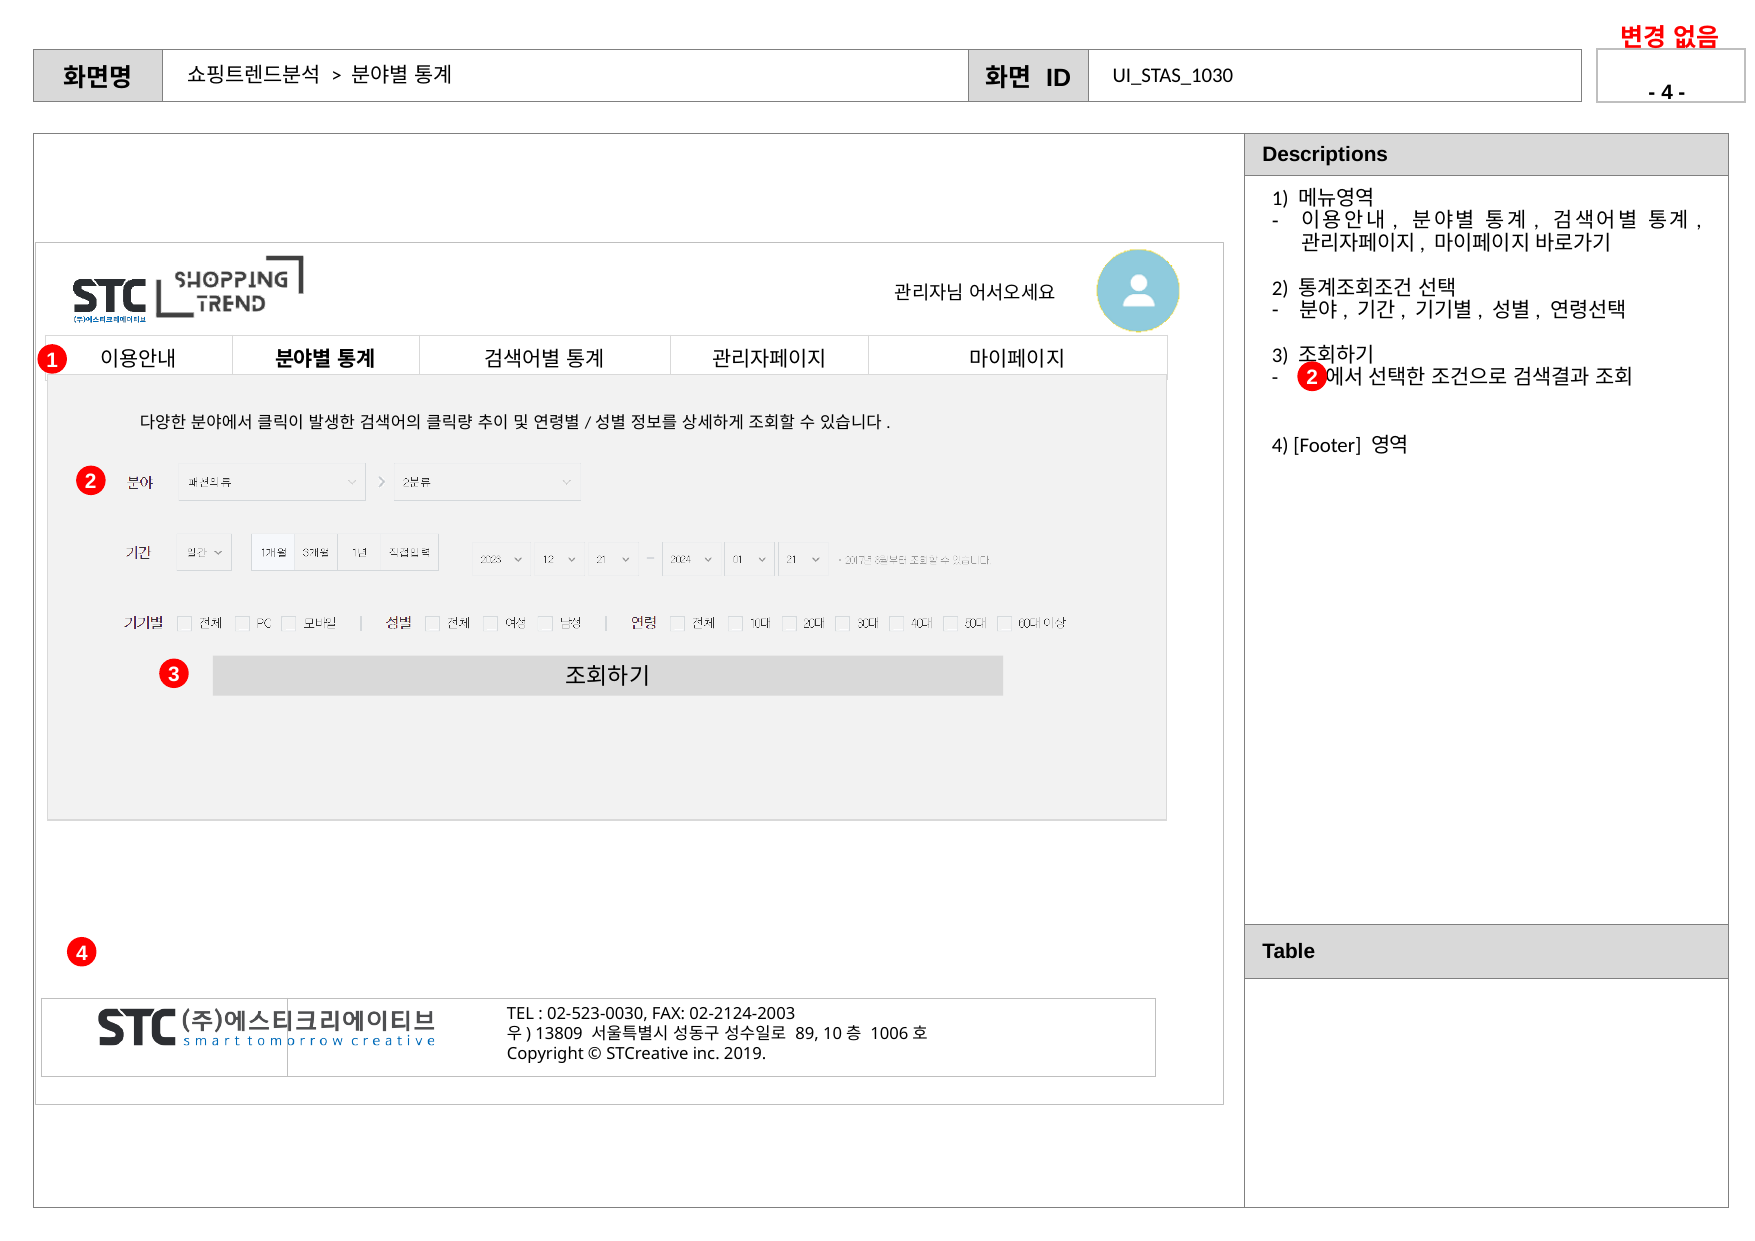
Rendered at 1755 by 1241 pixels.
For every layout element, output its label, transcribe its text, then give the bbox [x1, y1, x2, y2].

list UI_STAS_1030 [1097, 49, 1565, 102]
picture [465, 531, 999, 585]
table_header 관리자페이지 [671, 336, 868, 374]
picture [113, 457, 589, 509]
text_box 3 [159, 658, 189, 689]
table_header 이용안내 [46, 336, 232, 374]
table_header [288, 999, 1155, 1076]
table_header [42, 999, 287, 1076]
text_box TEL : 02-523-0030, FAX: 02-2124-2003 우) 13809 서울특별시 성동구 성수일로 89, 10층 1006호 Copyright © STCreative inc. 2019. [506, 962, 1155, 1063]
text_box 관리자님 어서오세요 [880, 272, 1091, 311]
picture [70, 272, 148, 329]
text_box 다양한 분야에서 클릭이 발생한 검색어의 클릭량 추이 및 연령별/성별 정보를 상세하게 조회할 수 있습니다. [98, 397, 932, 447]
text_box 변경 없음 [1605, 14, 1735, 59]
list 쇼핑트렌드분석 > 분야별 통계 [172, 49, 945, 102]
text_box 4 [66, 936, 97, 967]
picture [149, 247, 314, 326]
picture [105, 594, 1097, 656]
text_box 1 [37, 344, 67, 374]
table_header 마이페이지 [869, 336, 1167, 374]
table_header 분야별 통계 [233, 336, 419, 374]
picture [1091, 247, 1186, 344]
text_box [46, 374, 1168, 821]
table_header 검색어별 통계 [420, 336, 670, 374]
text_box 조회하기 [212, 656, 1004, 697]
picture [110, 522, 445, 586]
text_box [35, 242, 1224, 1105]
picture [94, 992, 438, 1061]
text_box 2 [1297, 361, 1328, 392]
list 1) 메뉴영역 이용안내, 분야별 통계, 검색어별 통계, 관리자페이지, 마이페이지 바로가기 2) 통계조회조건 선택 분야, 기간, 기기별, 성별, 연령선택 3) 조회하기 - 에서 선택한 조건으로 검색결과 조회 4) [Footer] 영역 [1256, 180, 1717, 915]
text_box 2 [76, 465, 106, 496]
